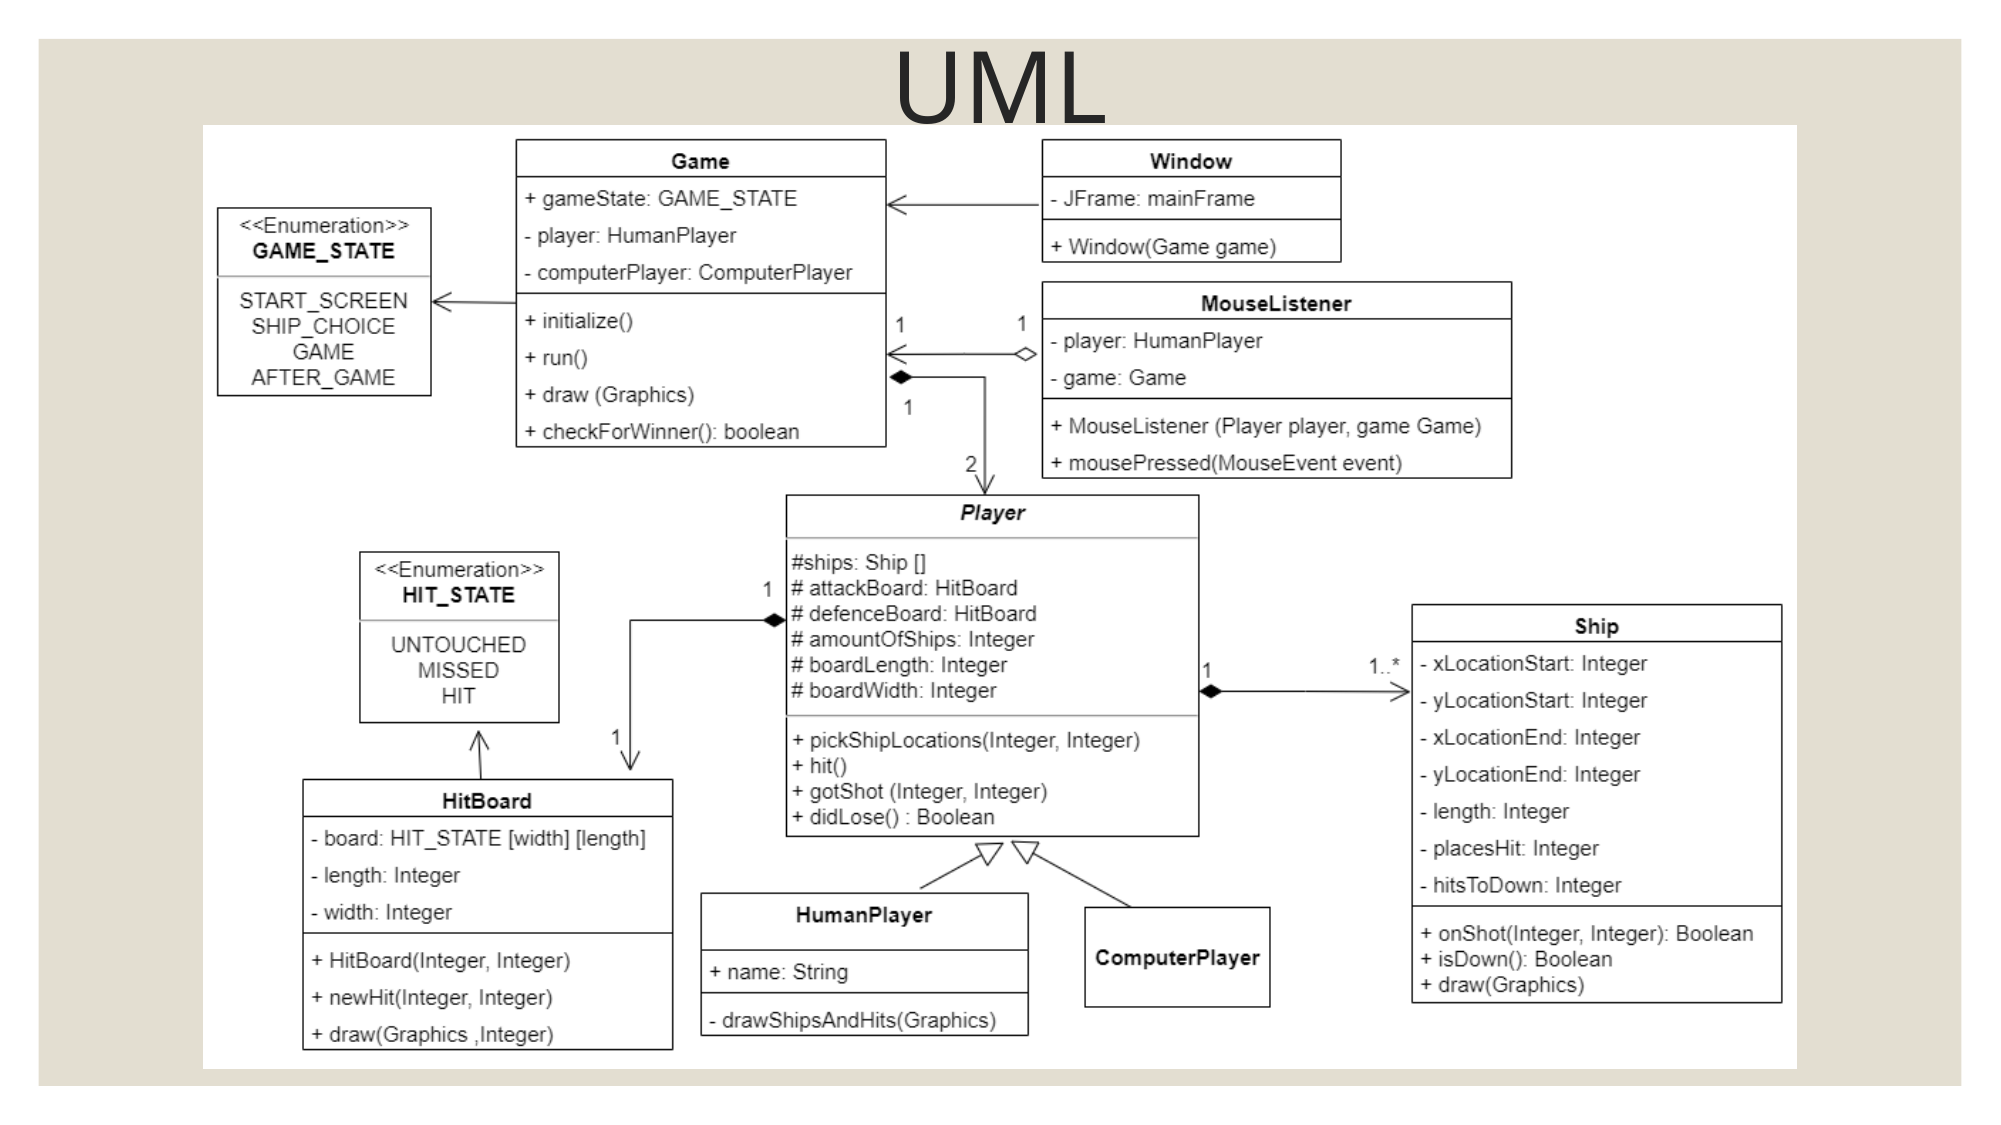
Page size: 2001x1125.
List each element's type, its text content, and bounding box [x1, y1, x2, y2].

title UML [174, 0, 1825, 204]
picture [203, 125, 1797, 1069]
